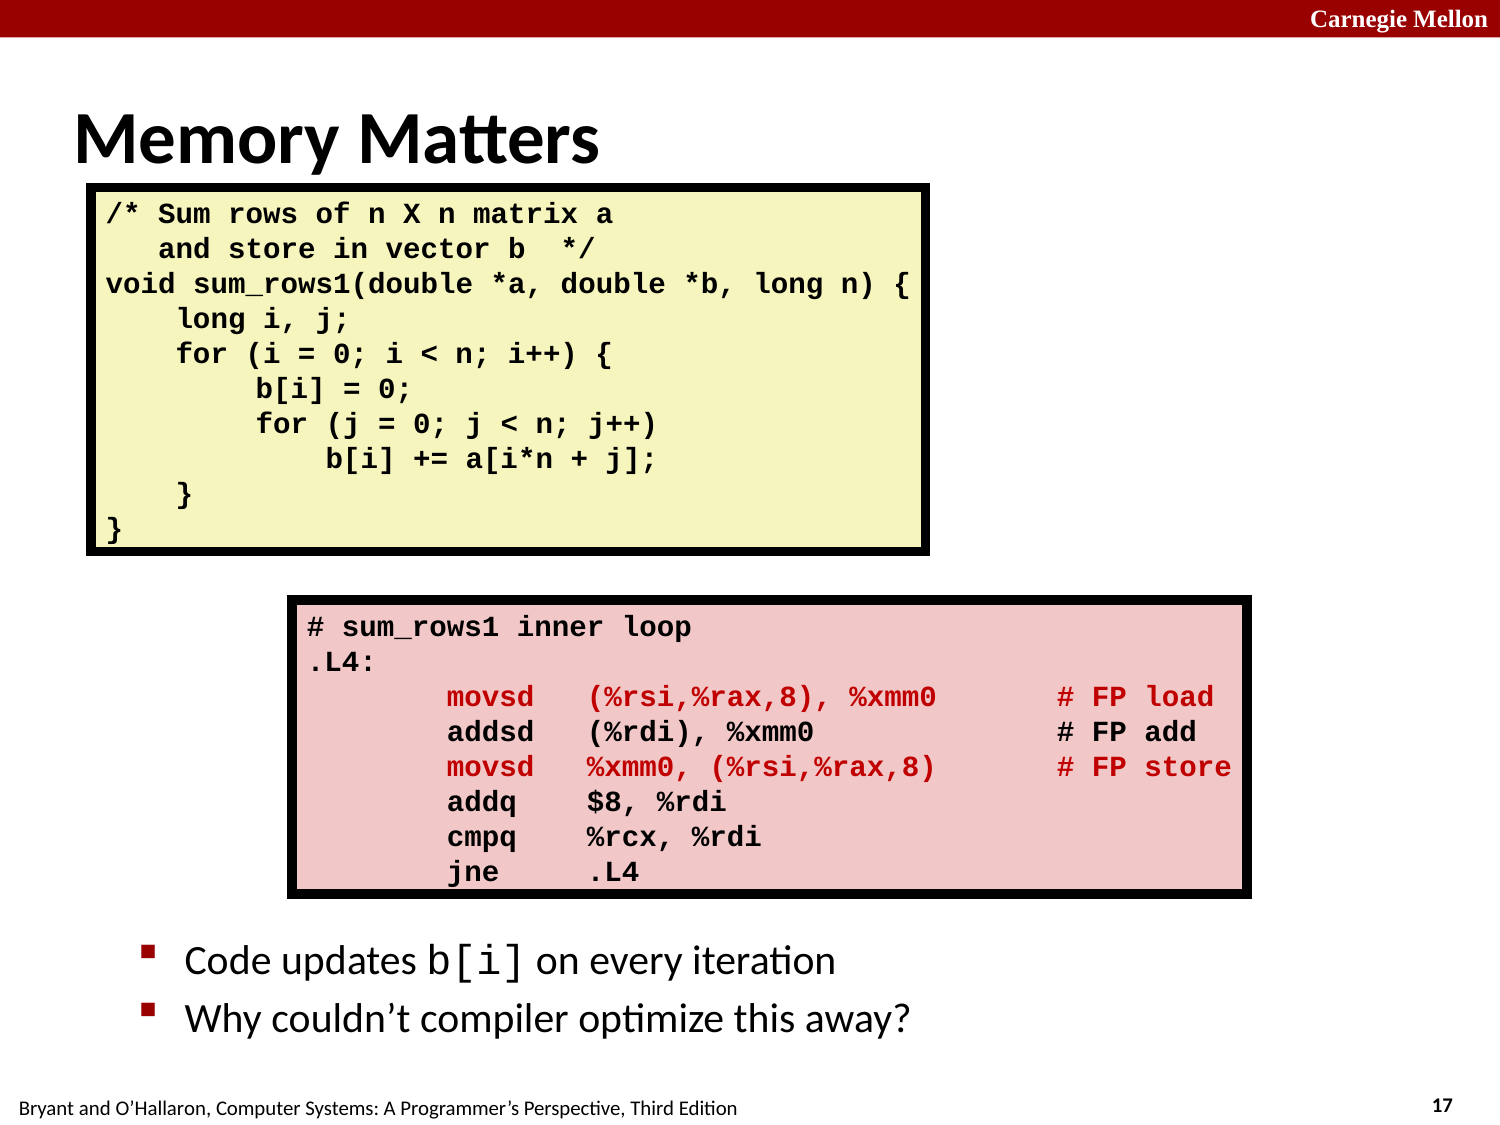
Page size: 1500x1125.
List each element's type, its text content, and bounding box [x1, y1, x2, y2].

list Code updates b[i] on every iteration Why couldn’t compiler optimize this away? [47, 924, 1411, 1058]
text_box /* Sum rows of n X n matrix a and store in vector b */ void sum_rows1(double *a, double *b, long n) { long i, j; for (i = 0; i < n; i++) { b[i] = 0; for (j = 0; j < n; j++) b[i] += a[i*n + j]; } } [90, 187, 926, 552]
title Memory Matters [58, 71, 1305, 197]
text_box # sum_rows1 inner loop .L4: movsd (%rsi,%rax,8), %xmm0 # FP load addsd (%rdi), %xmm0 # FP add movsd %xmm0, (%rsi,%rax,8) # FP store addq $8, %rdi cmpq %rcx, %rdi jne .L4 [292, 599, 1247, 895]
